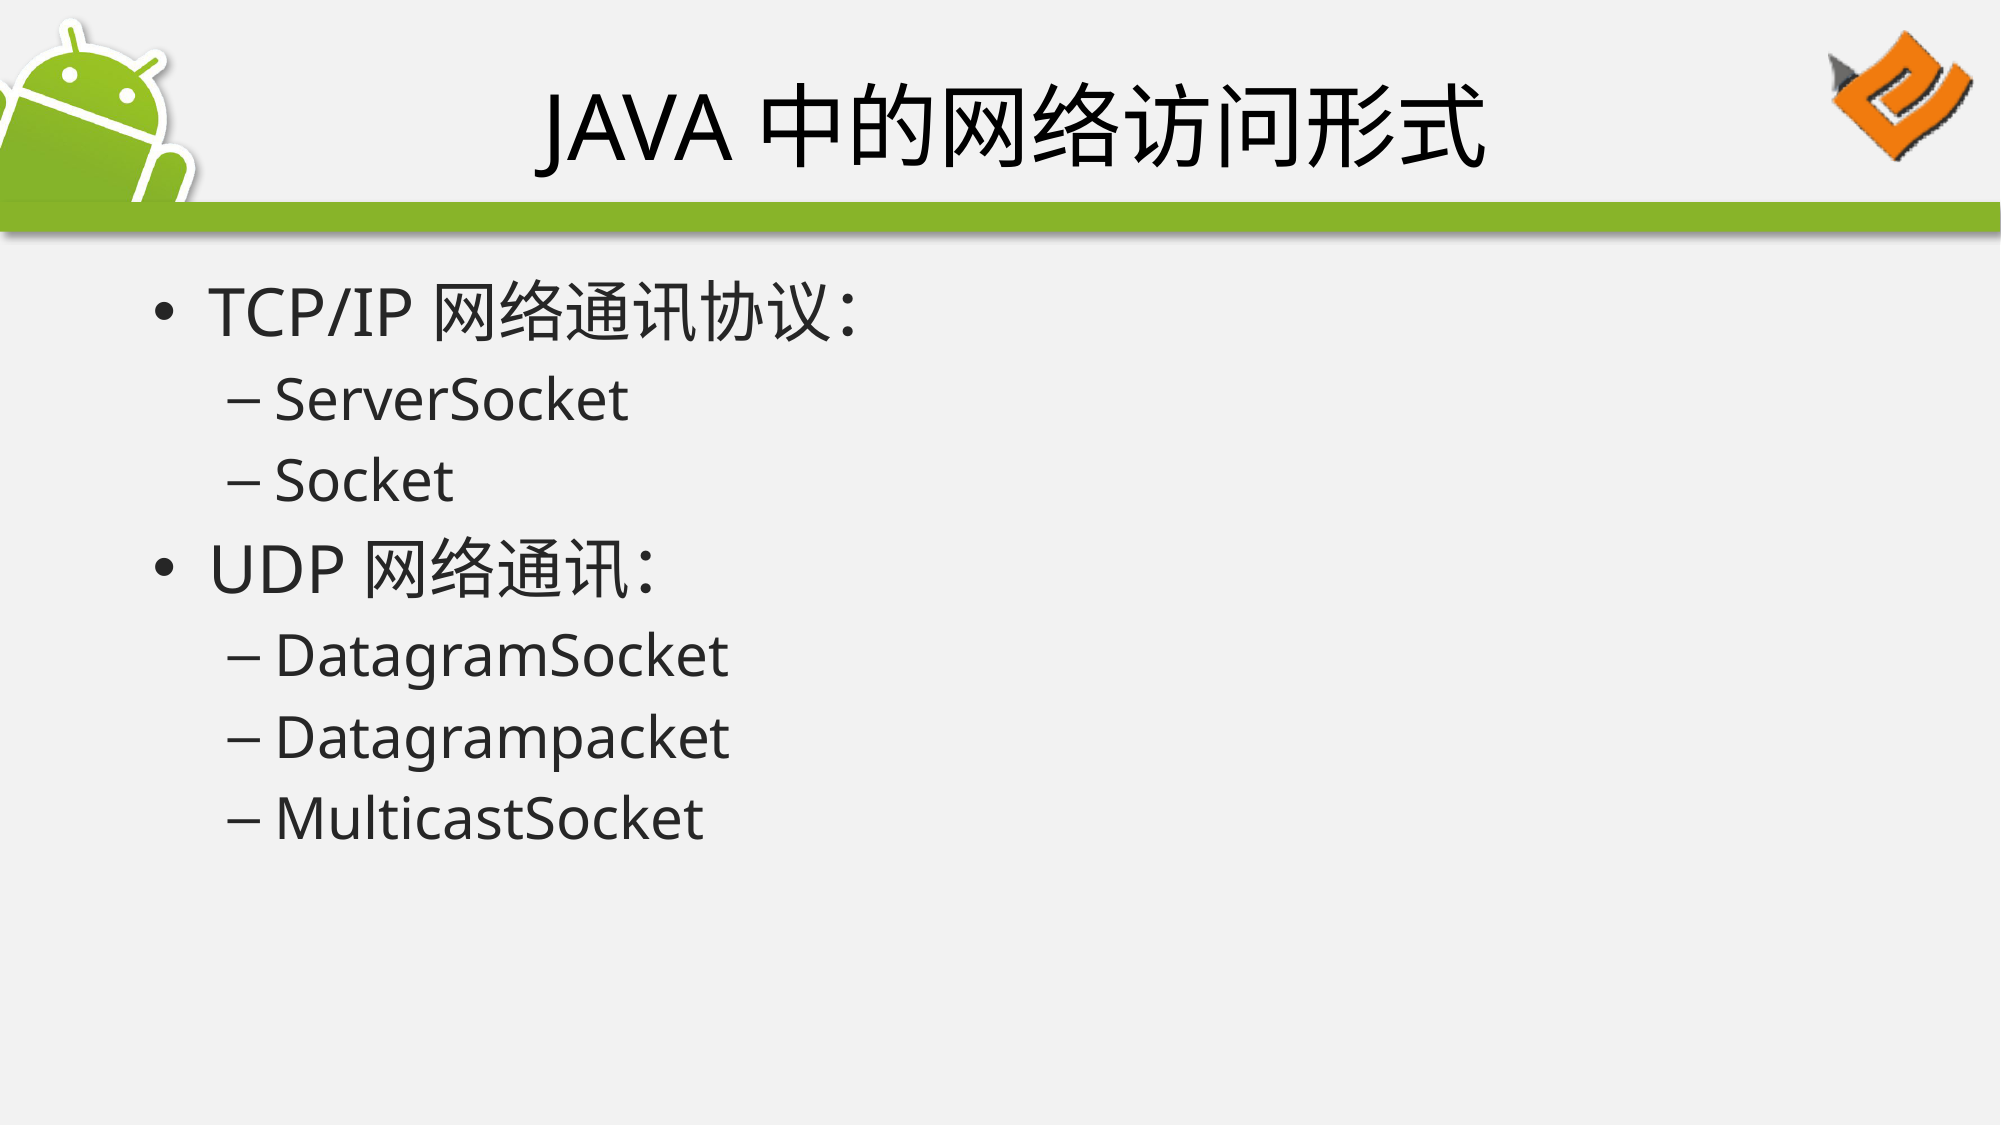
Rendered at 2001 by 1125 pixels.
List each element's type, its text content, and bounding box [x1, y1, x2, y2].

title JAVA中的网络访问形式 [208, 45, 1824, 203]
list TCP/IP网络通讯协议： ServerSocket Socket UDP网络通讯： DatagramSocket Datagrampacket MulticastSocket [137, 262, 1900, 1005]
picture [1828, 30, 1973, 161]
picture [0, 7, 209, 202]
